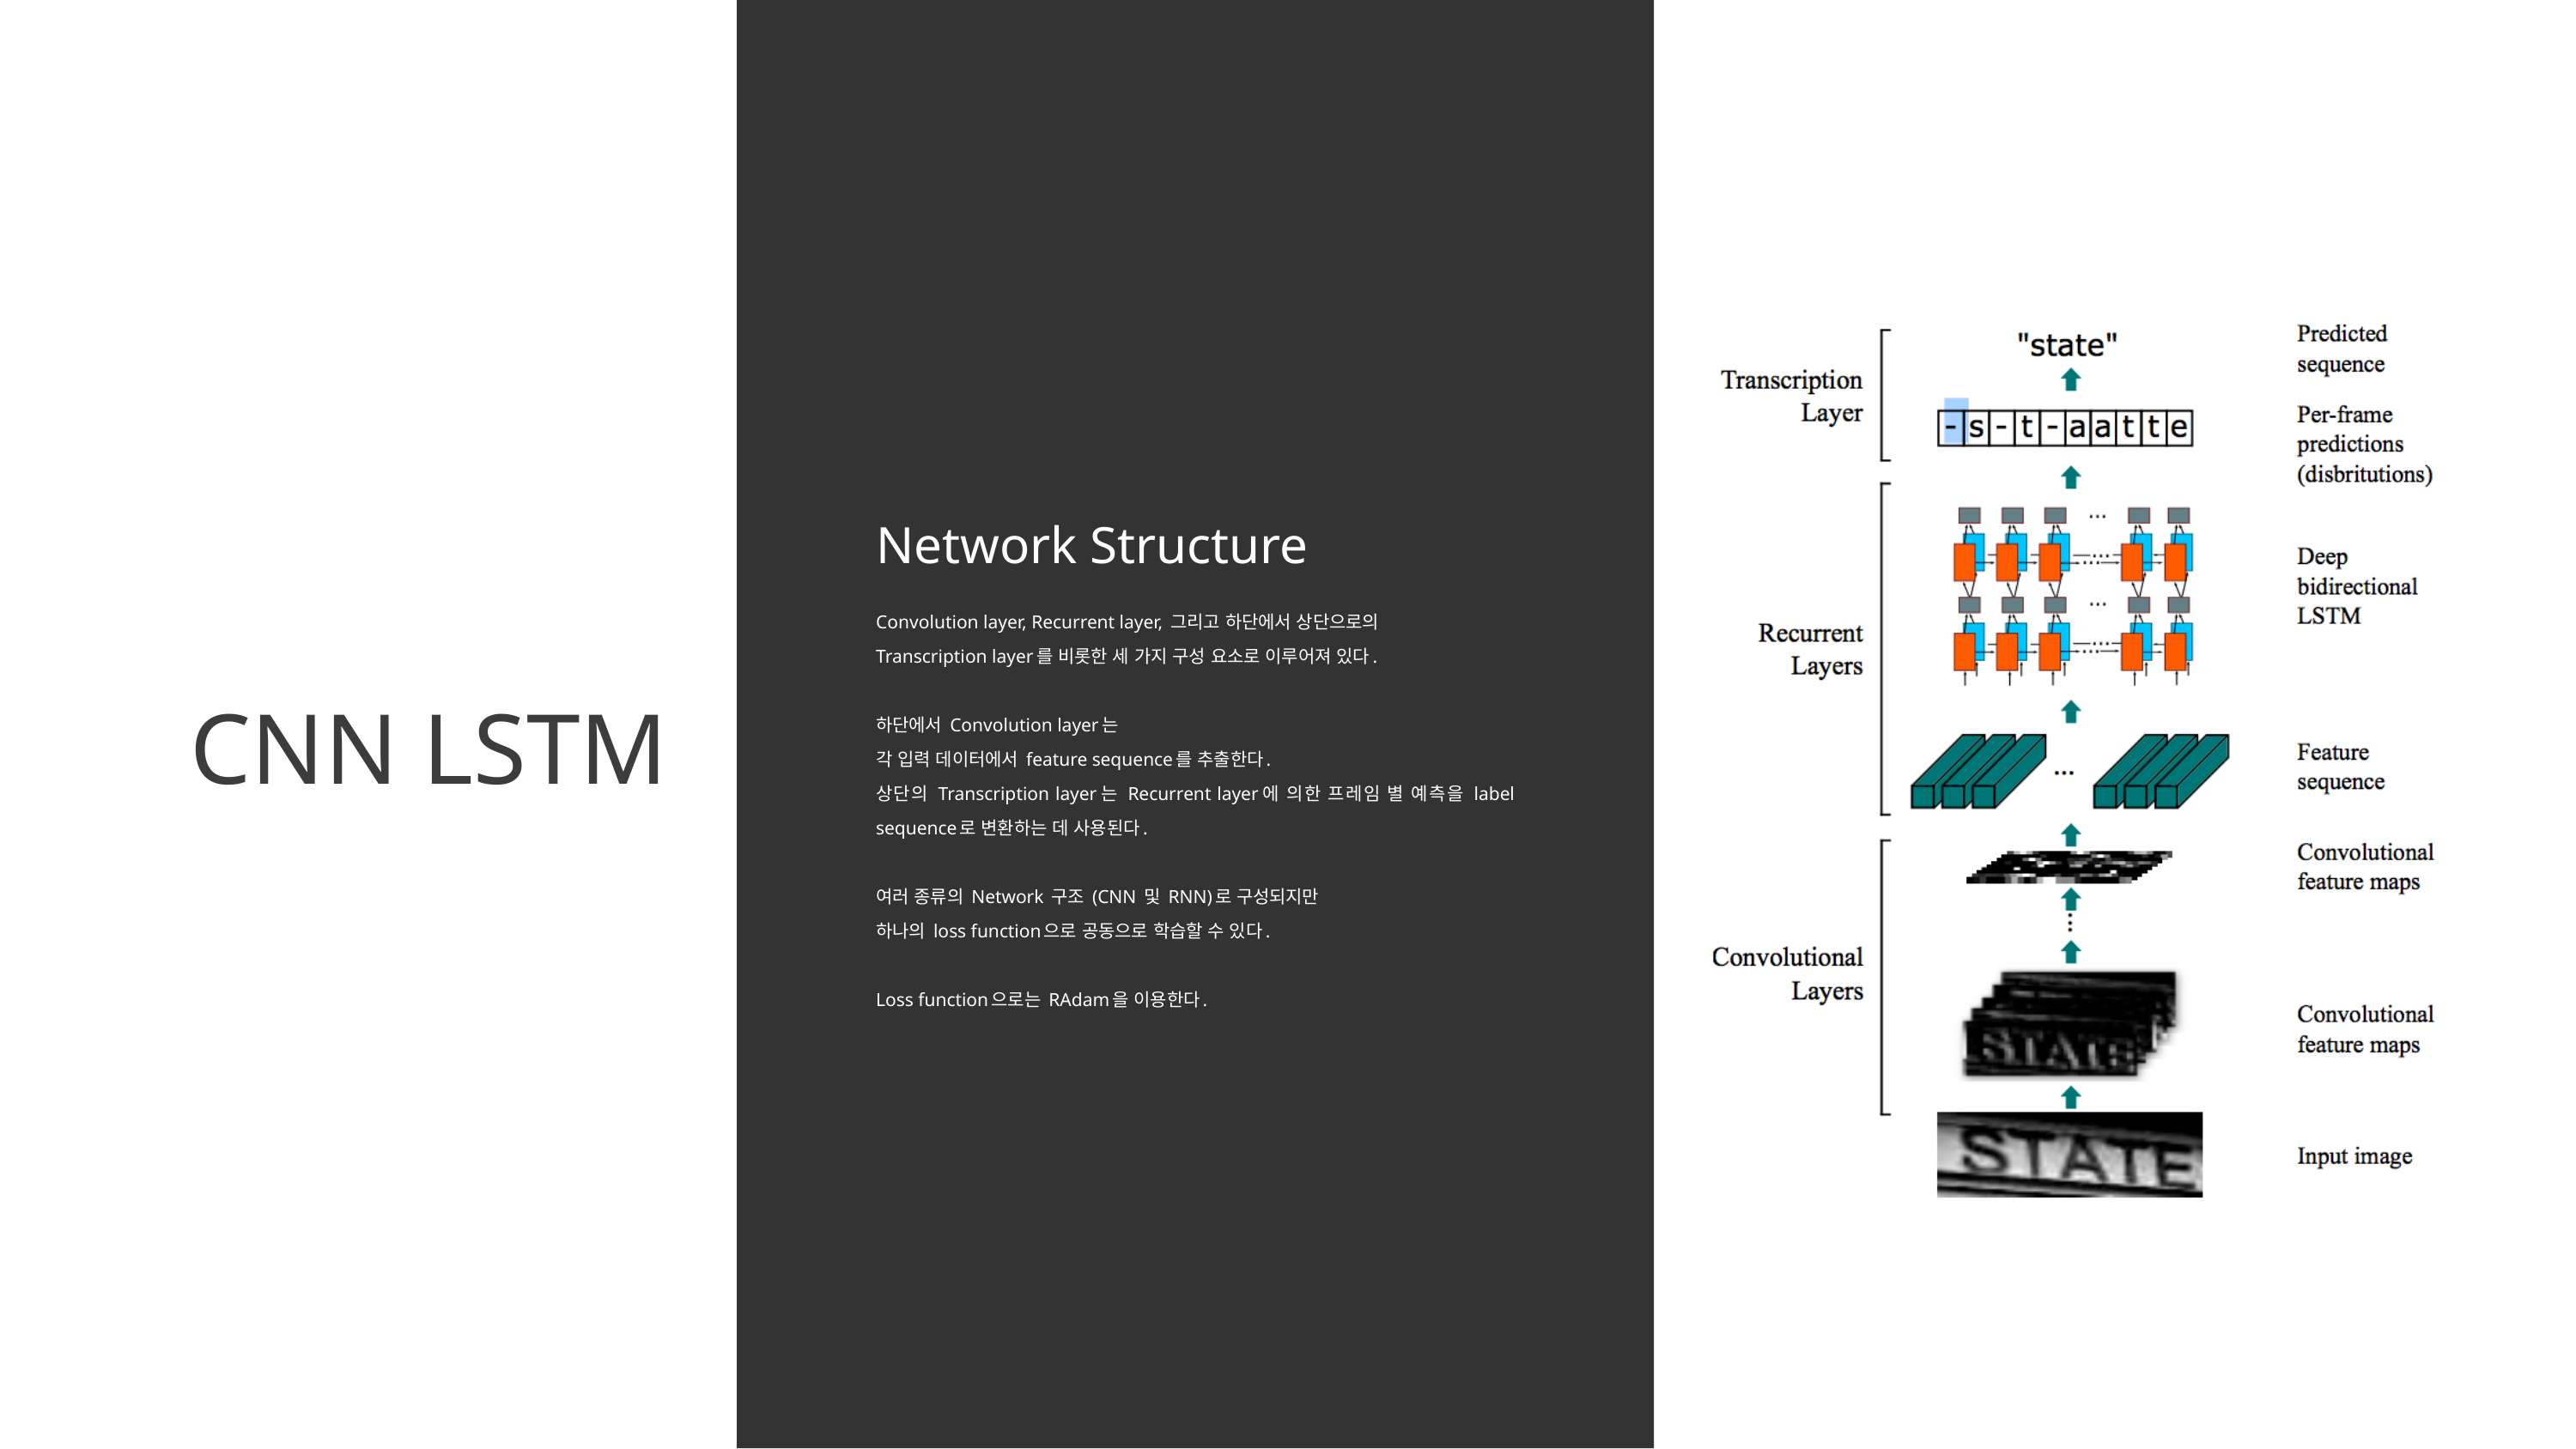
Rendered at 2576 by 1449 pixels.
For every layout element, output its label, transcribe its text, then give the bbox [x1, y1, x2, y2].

title CNN LSTM [41, 413, 682, 1093]
list Convolution layer, Recurrent layer, 그리고 하단에서 상단으로의 Transcription layer를 비롯한 세 가지 구성 요소로 이루어져 있다. 하단에서 Convolution layer는 각 입력 데이터에서 feature sequence를 추출한다. 상단의 Transcription layer는 Recurrent layer에 의한 프레임 별 예측을 label sequence로 변환하는 데 사용된다. 여러 종류의 Network 구조 (CNN 및 RNN)로 구성되지만 하나의 loss function으로 공동으로 학습할 수 있다. Loss function으로는 RAdam을 이용한다. [863, 591, 1528, 1017]
picture [1710, 299, 2447, 1208]
list Network Structure [863, 490, 1528, 580]
